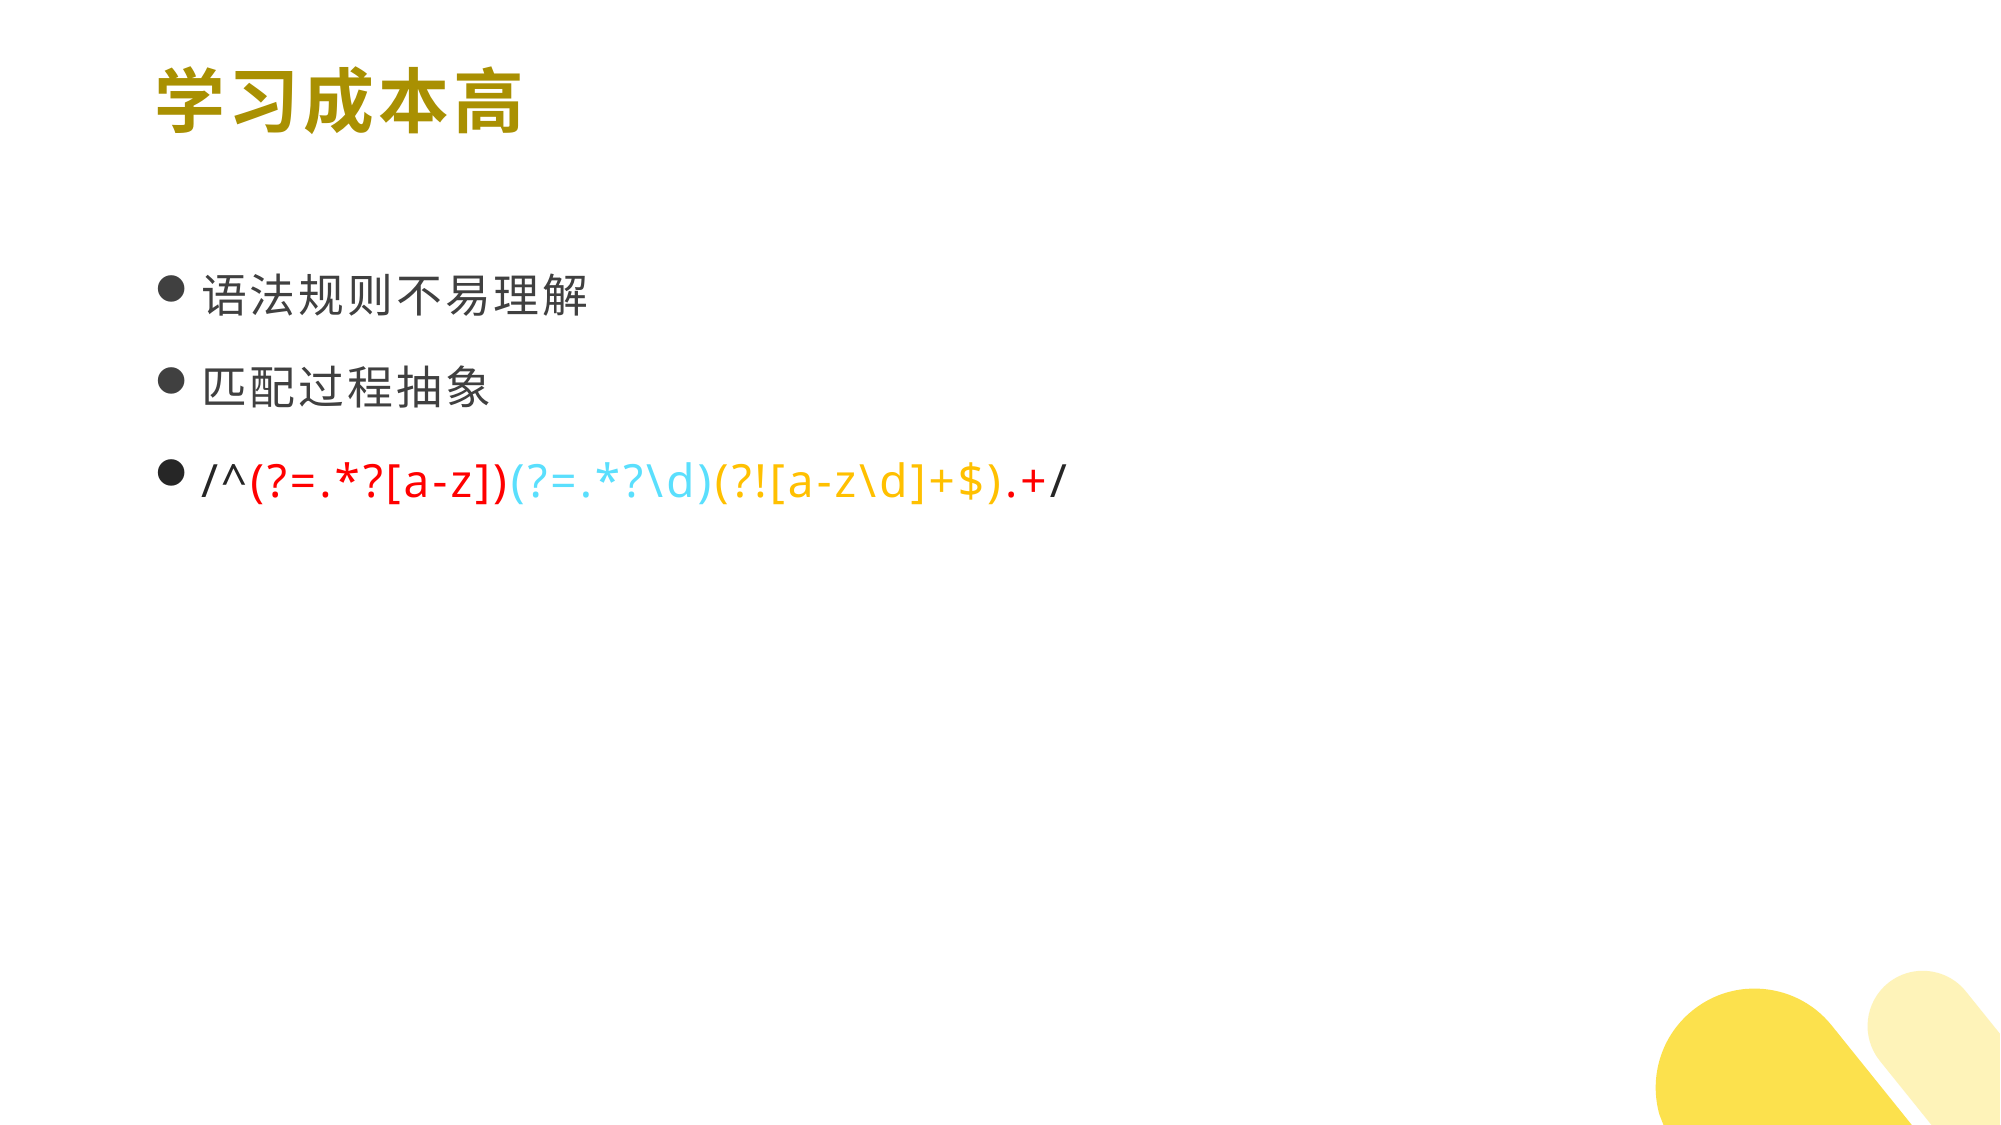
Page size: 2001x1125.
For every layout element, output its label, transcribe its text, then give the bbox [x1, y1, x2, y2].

title 学习成本高 [137, 59, 1863, 250]
list 语法规则不易理解 匹配过程抽象 /^(?=.*?[a-z])(?=.*?\d)(?![a-z\d]+$).+/ [137, 250, 1863, 851]
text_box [1655, 970, 2000, 1125]
